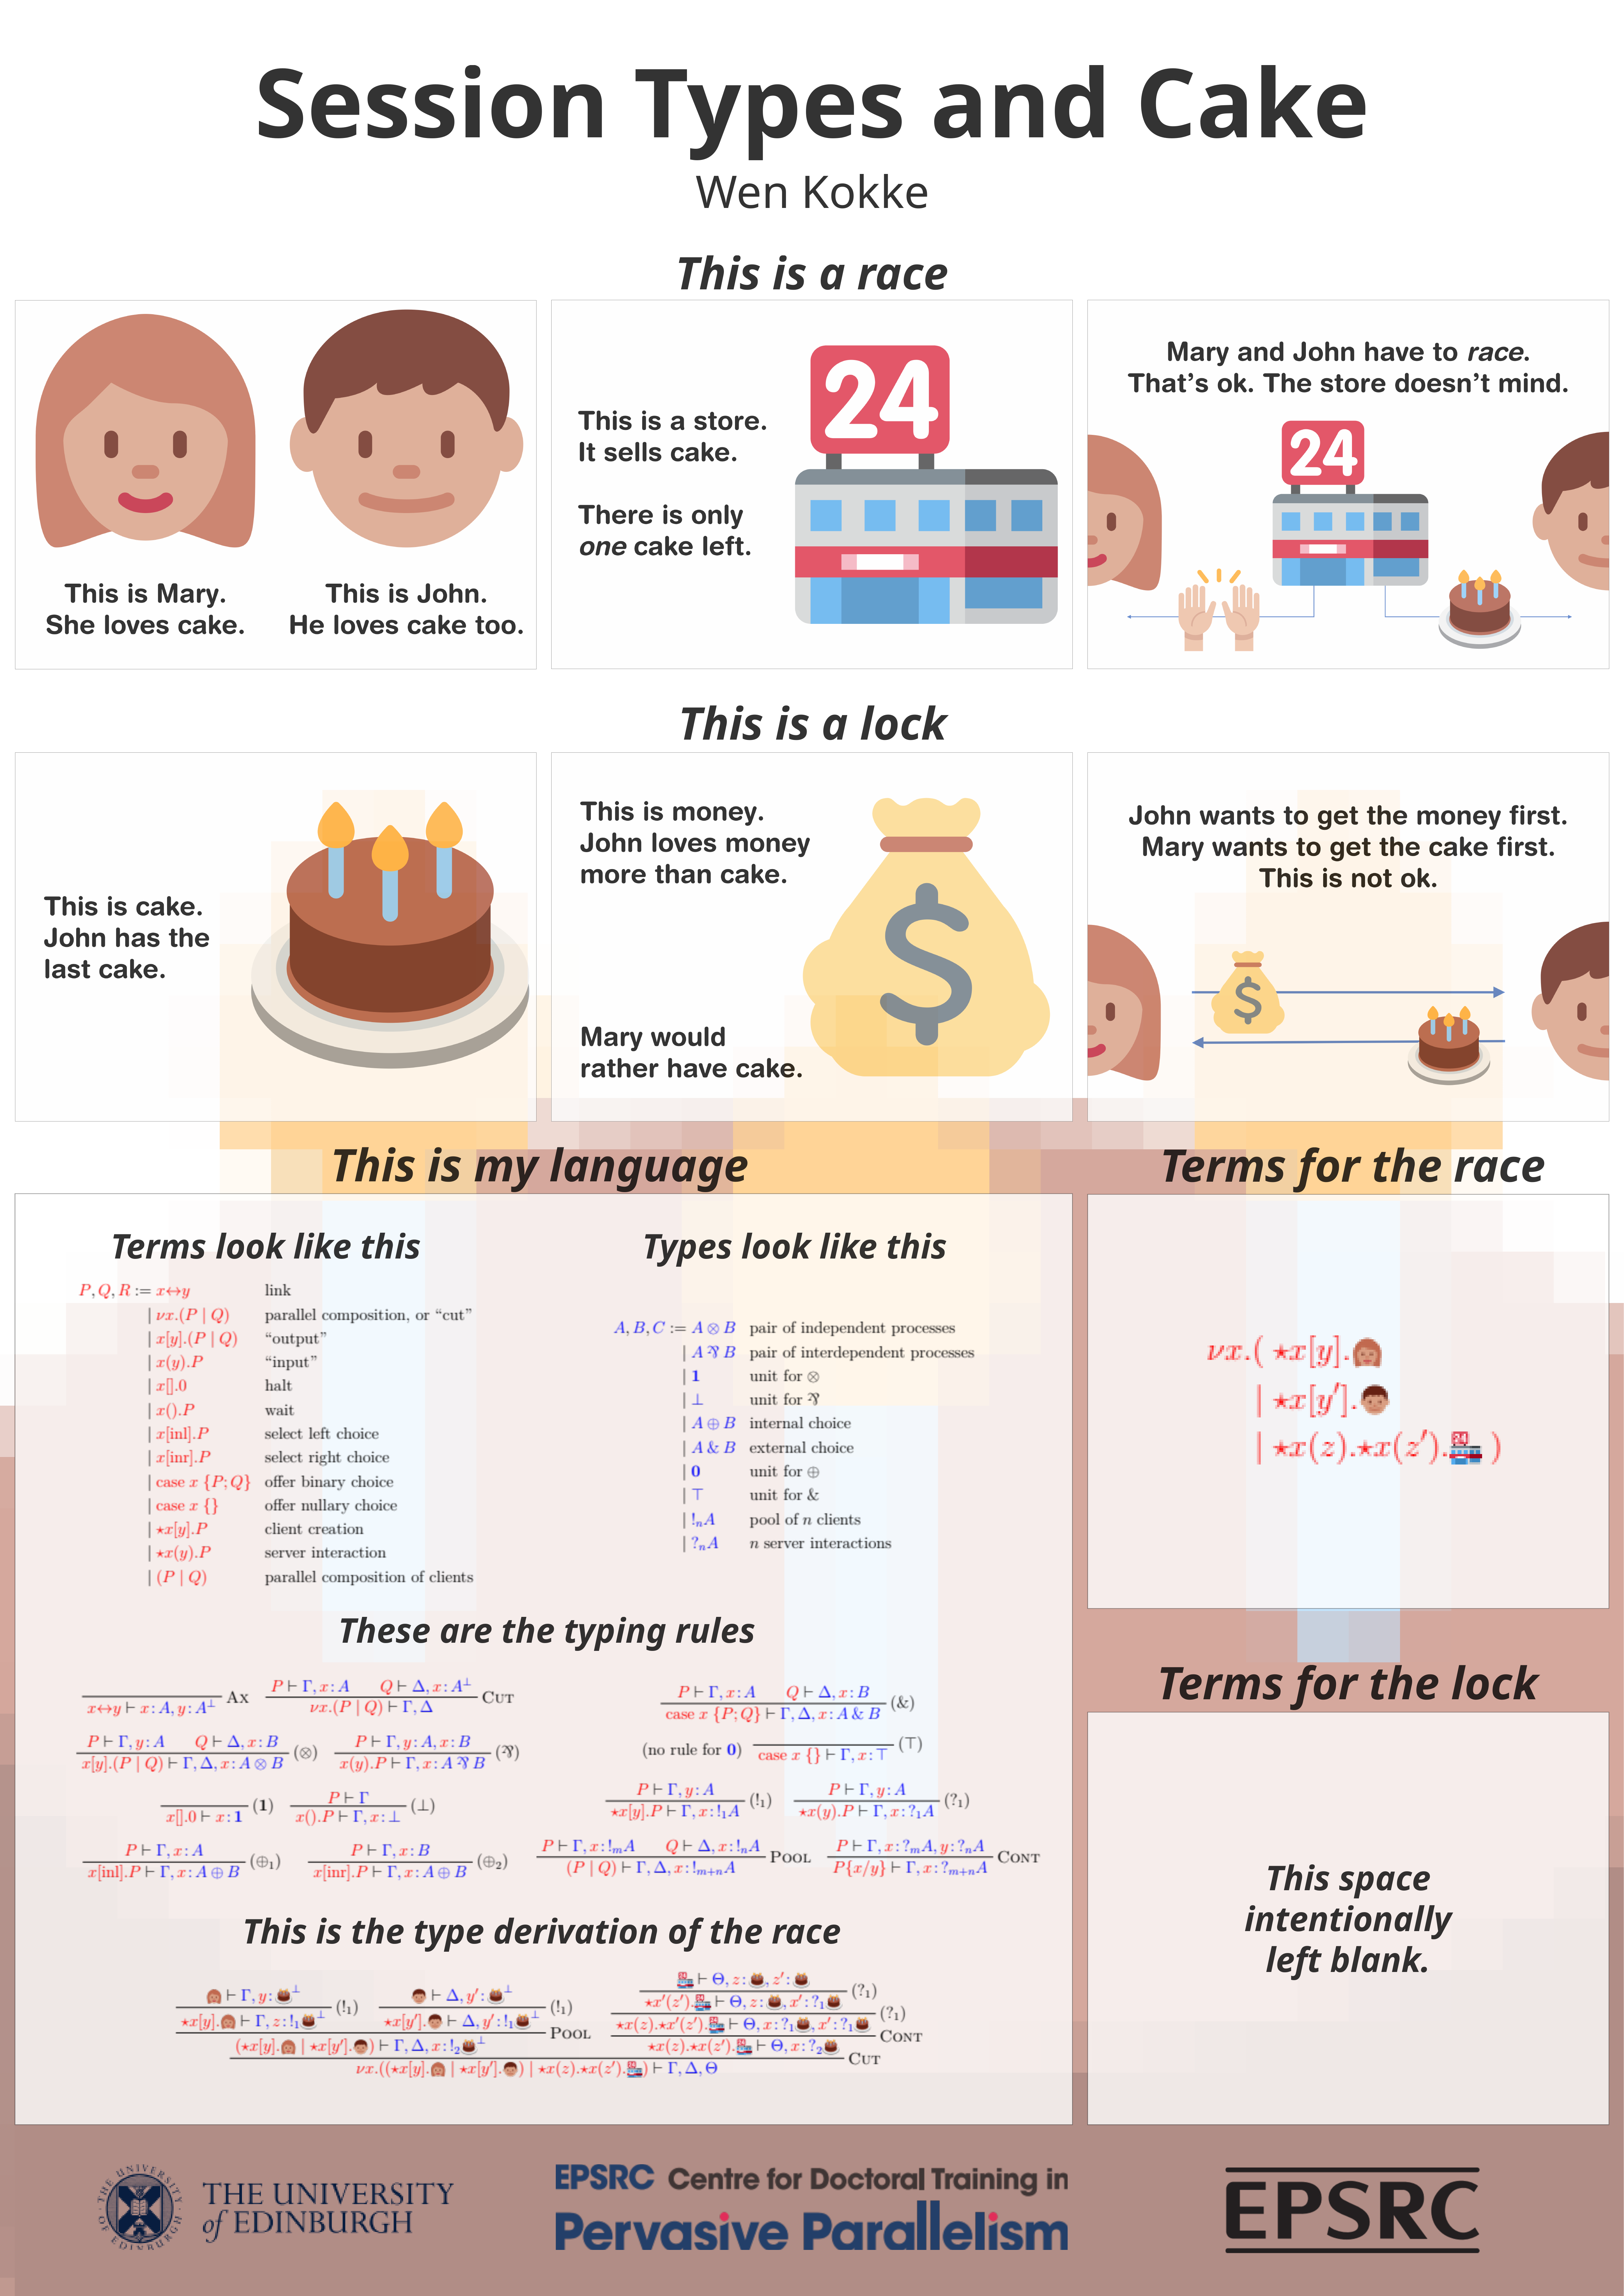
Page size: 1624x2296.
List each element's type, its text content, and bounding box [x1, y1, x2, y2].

picture [1087, 300, 1609, 669]
text_box [0, 652, 1624, 688]
text_box Wen Kokke [1, 161, 1624, 220]
picture [15, 300, 537, 669]
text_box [15, 1193, 1073, 2125]
picture [0, 688, 1624, 2296]
text_box This is a race [0, 242, 1624, 301]
text_box Session Types and Cake [0, 40, 1624, 159]
picture [551, 300, 1073, 669]
